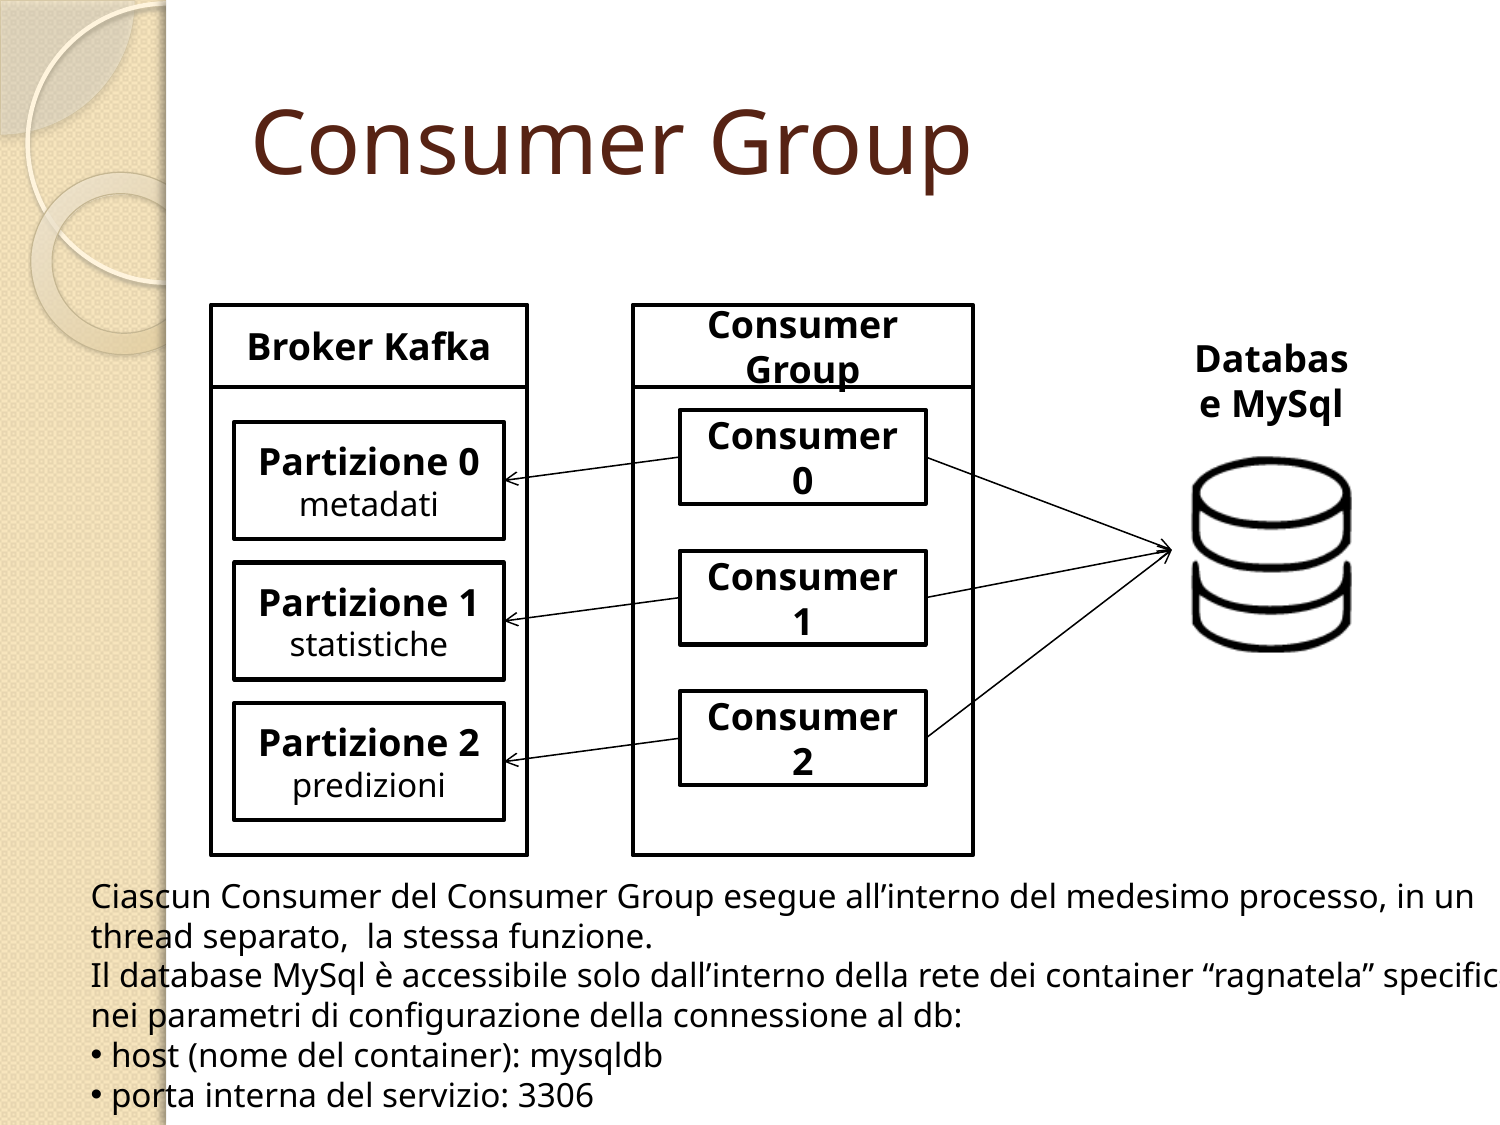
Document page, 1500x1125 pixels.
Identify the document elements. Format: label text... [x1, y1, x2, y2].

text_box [503, 738, 680, 762]
text_box [209, 385, 529, 857]
text_box Partizione 2 predizioni [232, 701, 506, 822]
text_box [631, 632, 918, 736]
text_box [925, 456, 1173, 551]
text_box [503, 597, 680, 622]
text_box Consumer Group [631, 303, 975, 385]
text_box Database MySql [1171, 328, 1372, 431]
text_box Partizione 0 metadati [232, 420, 506, 541]
text_box Partizione 1 statistiche [232, 560, 506, 682]
text_box [631, 749, 975, 857]
picture [1171, 433, 1374, 667]
text_box Ciascun Consumer del Consumer Group esegue all’interno del medesimo processo, in un thread separato, la stessa funzione. Il database MySql è accessibile solo dall’interno della rete dei container “ragnatela” specificando nei parametri di configurazione della connessione al db: host (nome del container): mysqldb porta interna del servizio: 3306 [75, 867, 1500, 1122]
text_box [631, 385, 975, 595]
text_box Broker Kafka [209, 303, 529, 385]
text_box Consumer 2 [678, 689, 928, 787]
text_box Consumer 1 [678, 549, 918, 647]
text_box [503, 456, 680, 481]
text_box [925, 559, 1173, 739]
title Consumer Group [235, 45, 1466, 233]
